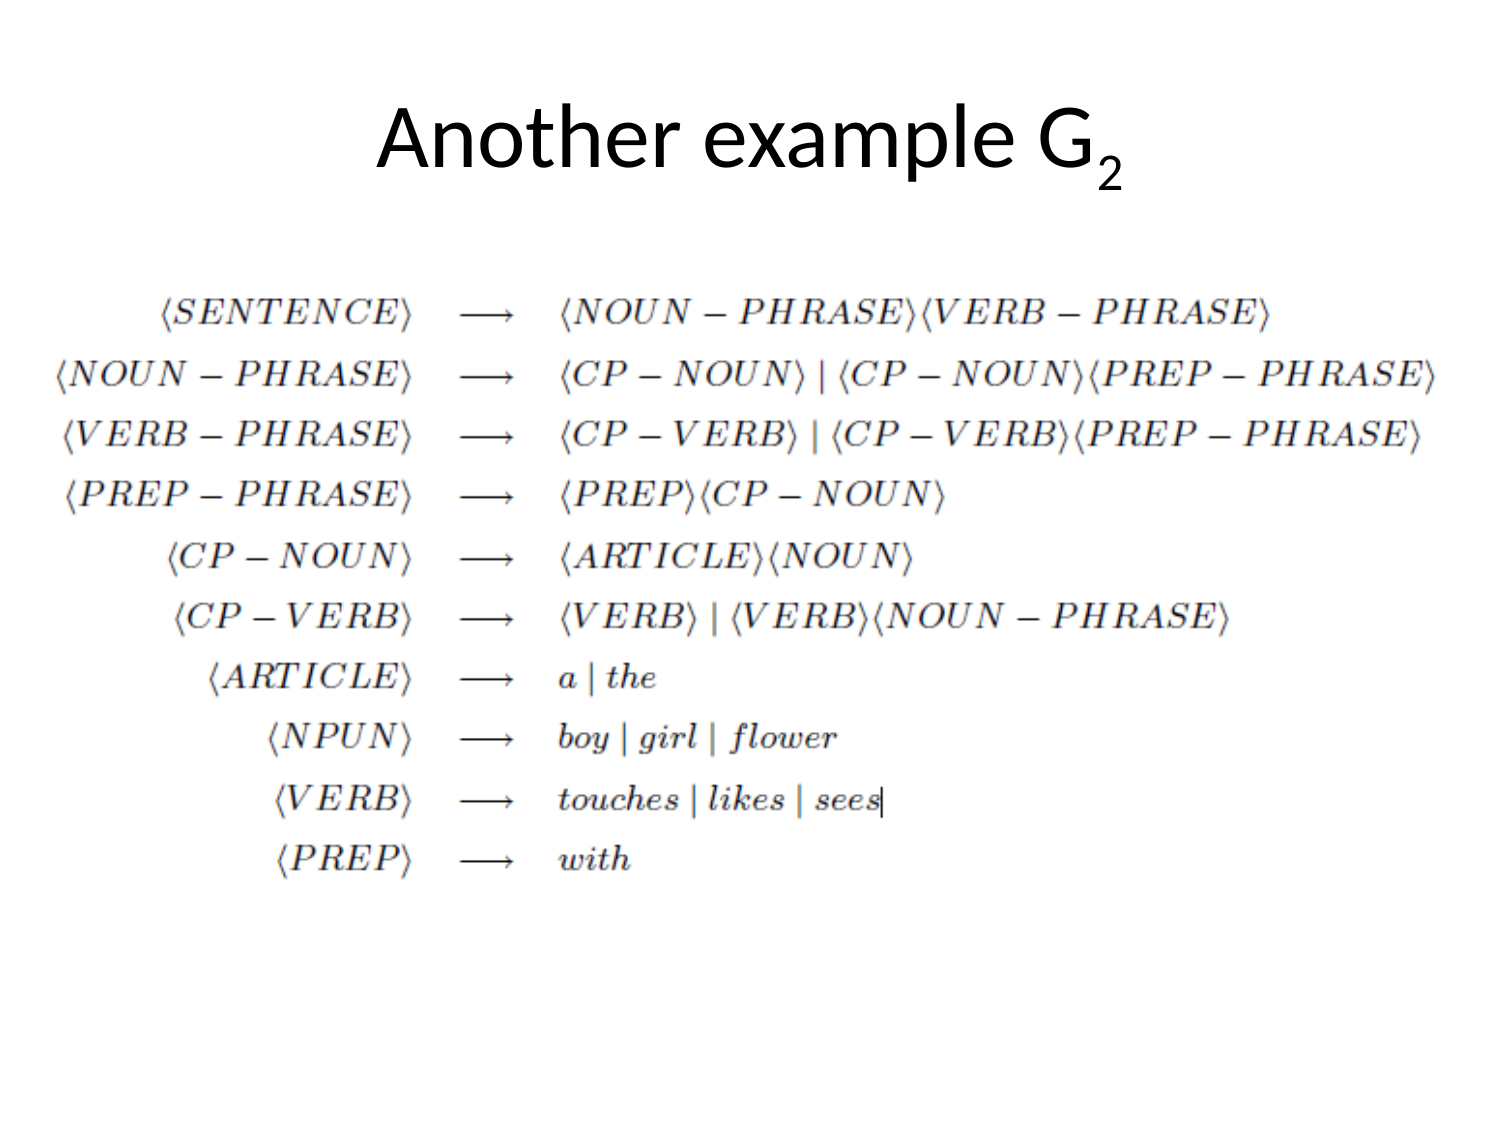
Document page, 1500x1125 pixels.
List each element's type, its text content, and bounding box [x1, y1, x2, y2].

picture [21, 274, 1465, 888]
title Another example G2 [75, 45, 1425, 233]
